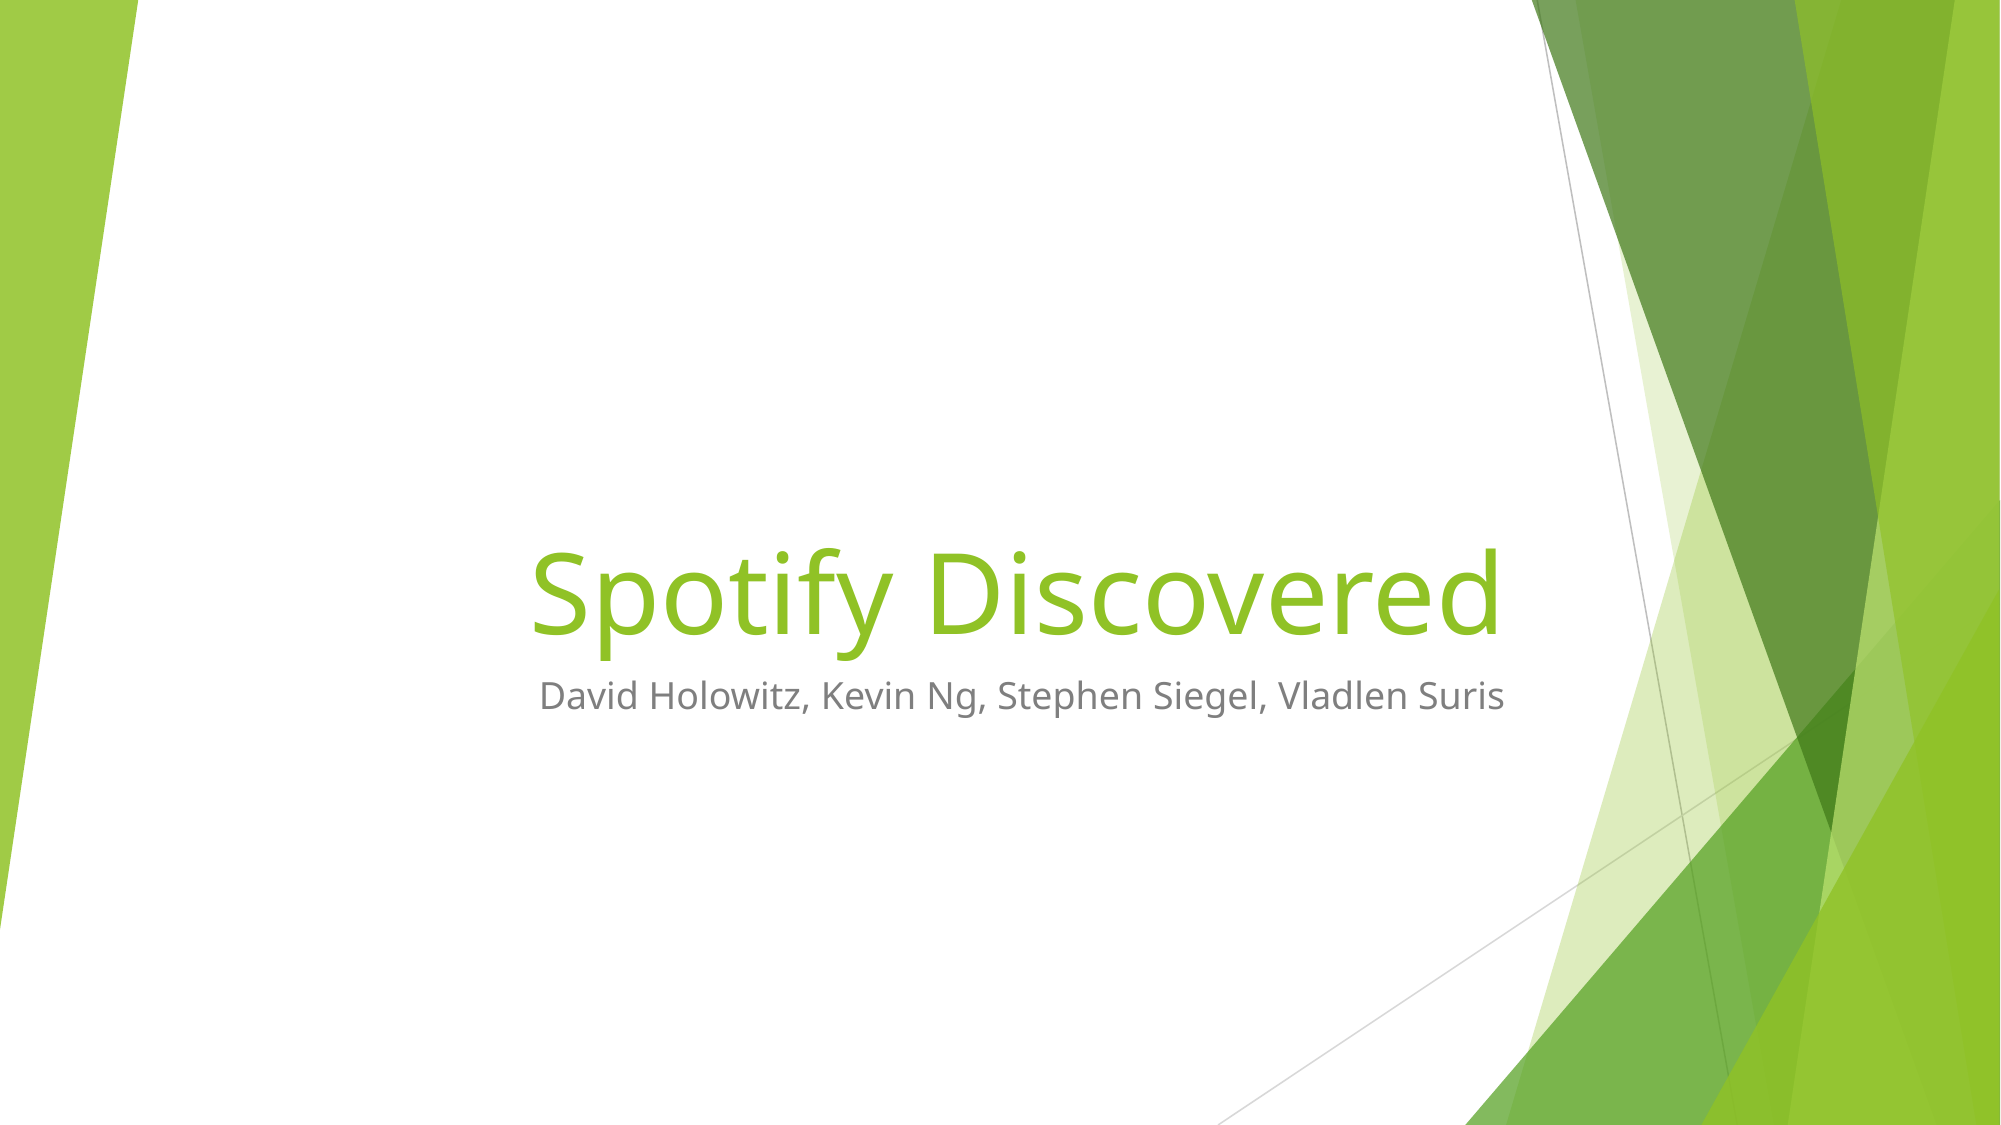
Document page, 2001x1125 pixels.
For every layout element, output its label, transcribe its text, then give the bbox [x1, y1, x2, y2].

subtitle David Holowitz, Kevin Ng, Stephen Siegel, Vladlen Suris [247, 664, 1522, 845]
title Spotify Discovered [247, 394, 1522, 664]
